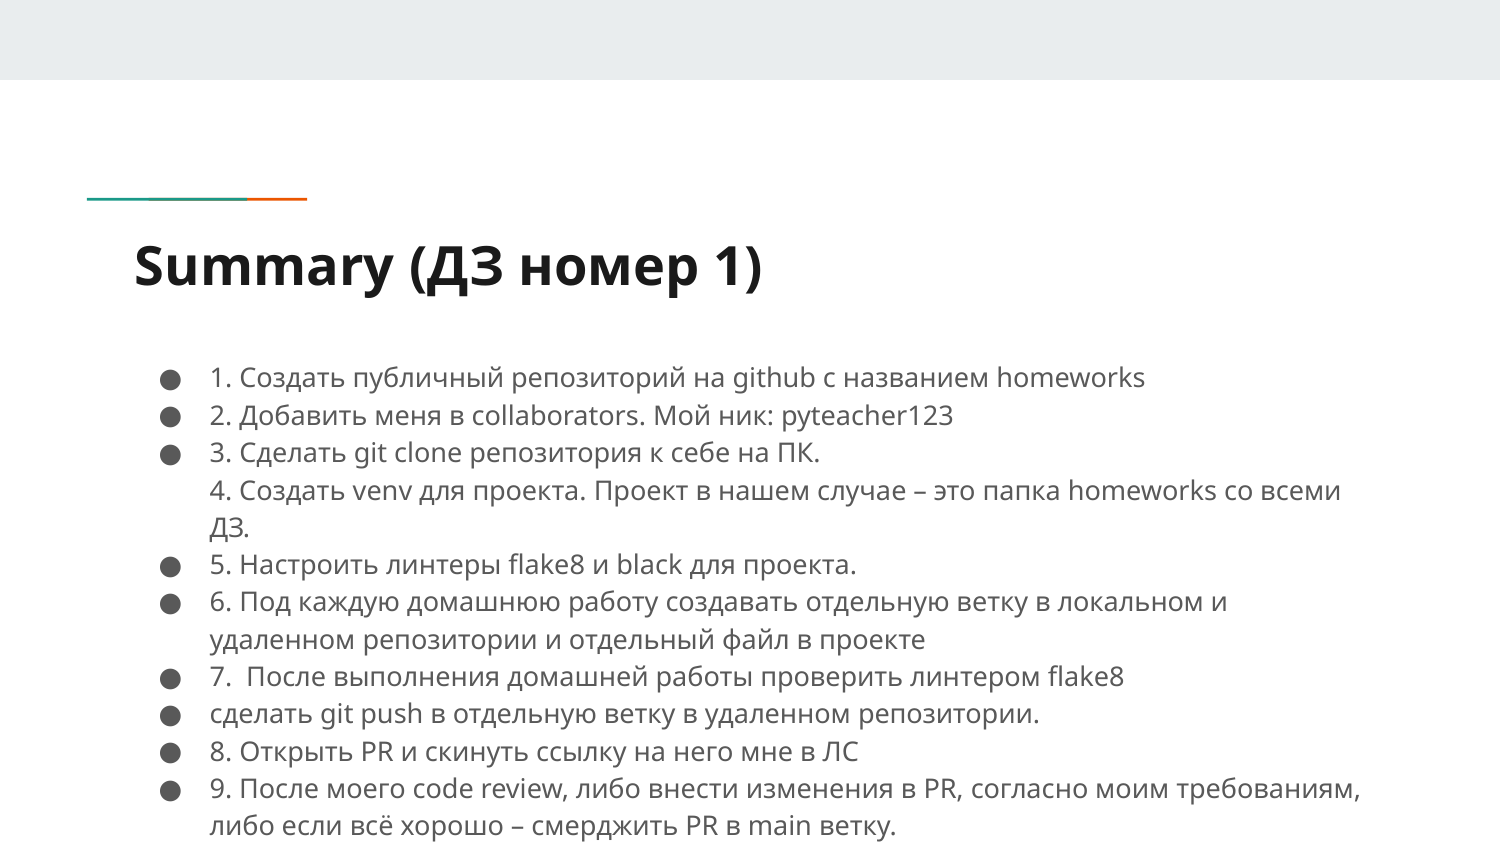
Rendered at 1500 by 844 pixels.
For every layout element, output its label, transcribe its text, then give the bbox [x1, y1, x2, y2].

title Summary (ДЗ номер 1) [119, 216, 1381, 305]
list 1. Создать публичный репозиторий на github с названием homeworks 2. Добавить меня в collaborators. Мой ник: pyteacher123 3. Сделать git clone репозитория к себе на ПК. 4. Создать venv для проекта. Проект в нашем случае – это папка homeworks со всеми ДЗ. 5. Настроить линтеры flake8 и black для проекта. 6. Под каждую домашнюю работу создавать отдельную ветку в локальном и удаленном репозитории и отдельный файл в проекте 7. После выполнения домашней работы проверить линтером flake8 сделать git push в отдельную ветку в удаленном репозитории. 8. Открыть PR и скинуть ссылку на него мне в ЛС 9. После моего code review, либо внести изменения в PR, согласно моим требованиям, либо если всё хорошо – смерджить PR в main ветку. Удалить локальную ветку для задания и сделать git pull origin main [119, 341, 1381, 712]
